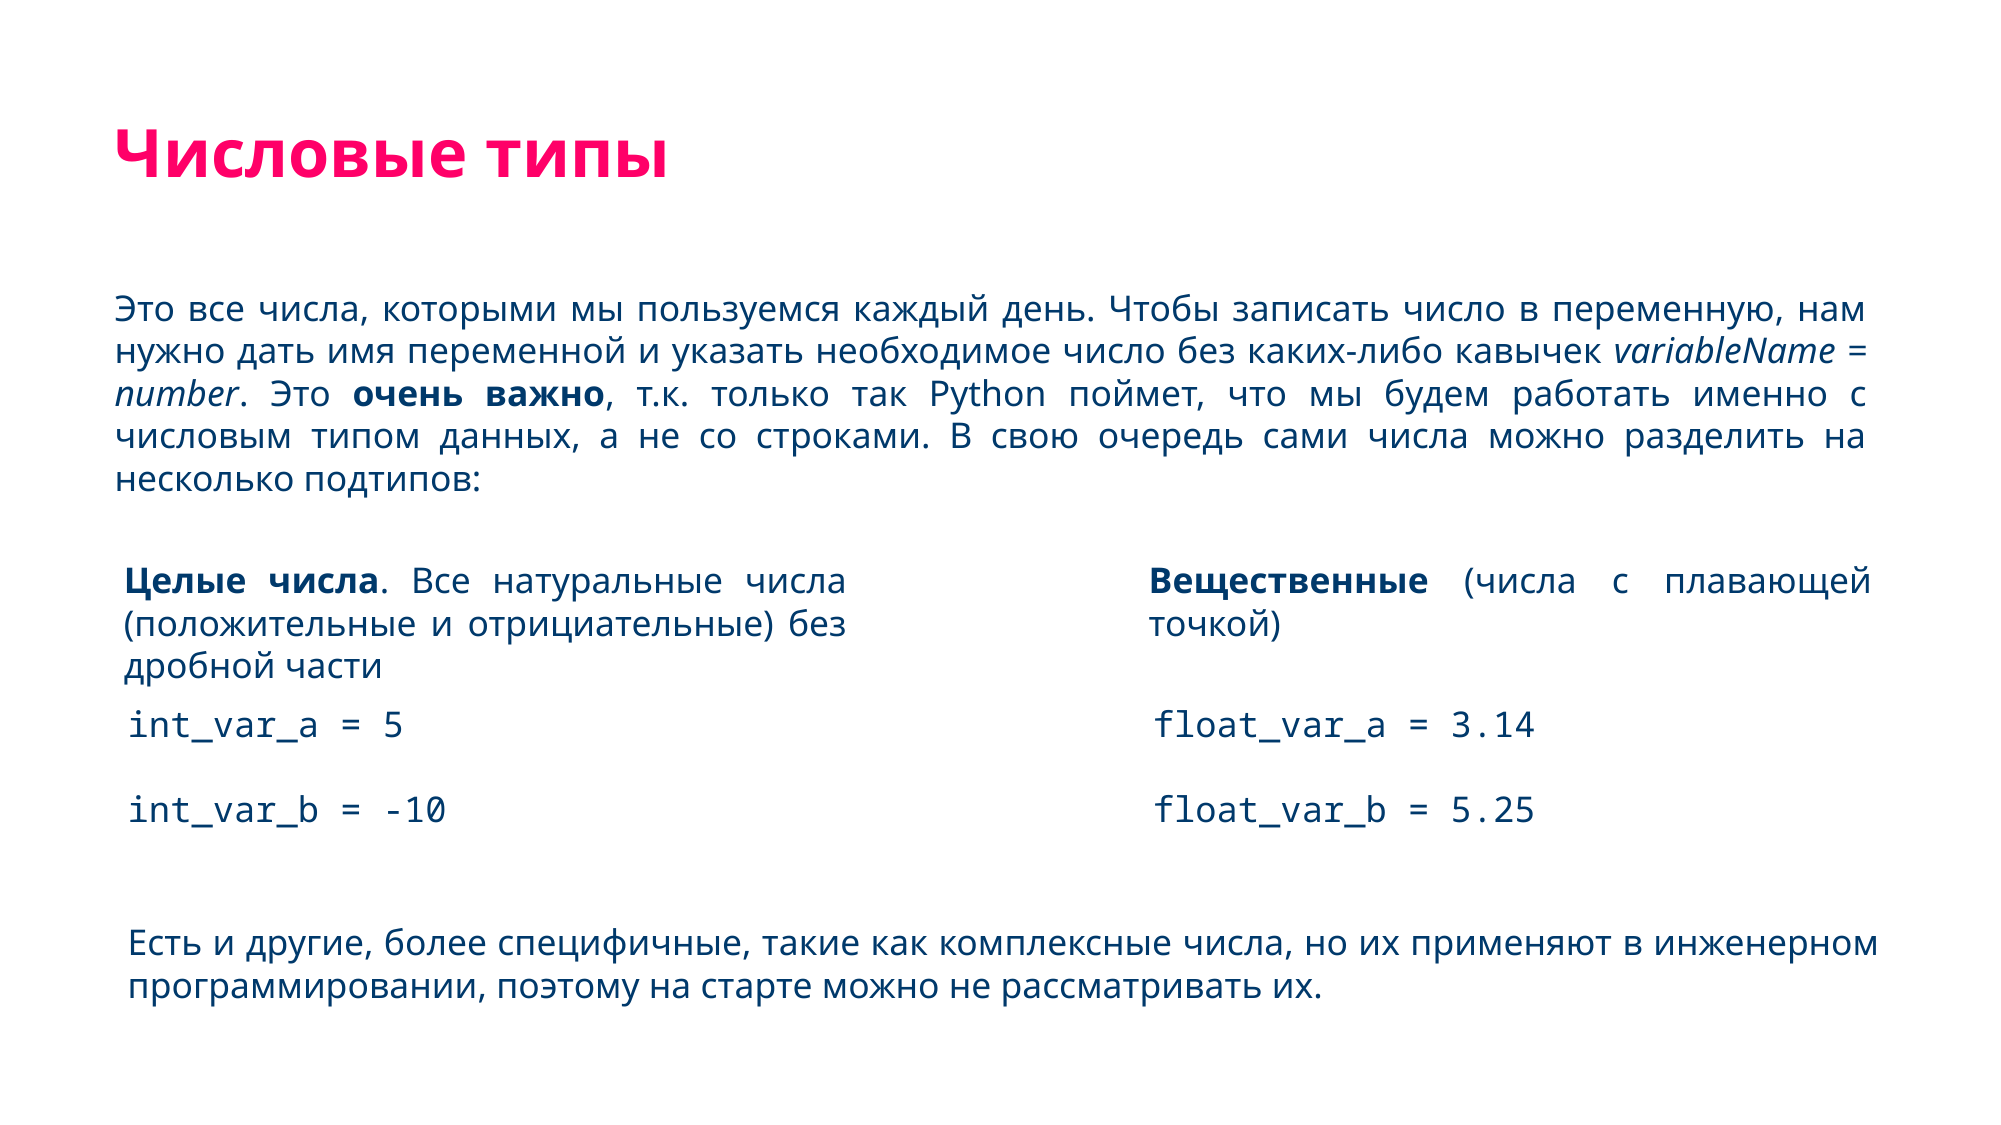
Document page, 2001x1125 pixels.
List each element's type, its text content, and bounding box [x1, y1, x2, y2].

text_box Вещественные (числа с плавающей точкой) [1133, 551, 1887, 651]
text_box float_var_a = 3.14 float_var_b = 5.25 [1138, 694, 1872, 838]
text_box Есть и другие, более специфичные, такие как комплексные числа, но их применяют в инженерном программировании, поэтому на старте можно не рассматривать их. [113, 912, 1896, 1013]
text_box int_var_a = 5 int_var_b = -10 [113, 694, 847, 838]
text_box Целые числа. Все натуральные числа (положительные и отрициательные) без дробной части [108, 551, 862, 694]
text_box Это все числа, которыми мы пользуемся каждый день. Чтобы записать число в переменную, нам нужно дать имя переменной и указать необходимое число без каких-либо кавычек variableName = number. Это очень важно, т.к. только так Python поймет, что мы будем работать именно с числовым типом данных, а не со строками. В свою очередь сами числа можно разделить на несколько подтипов: [99, 278, 1882, 506]
text_box Числовые типы [99, 111, 1778, 182]
